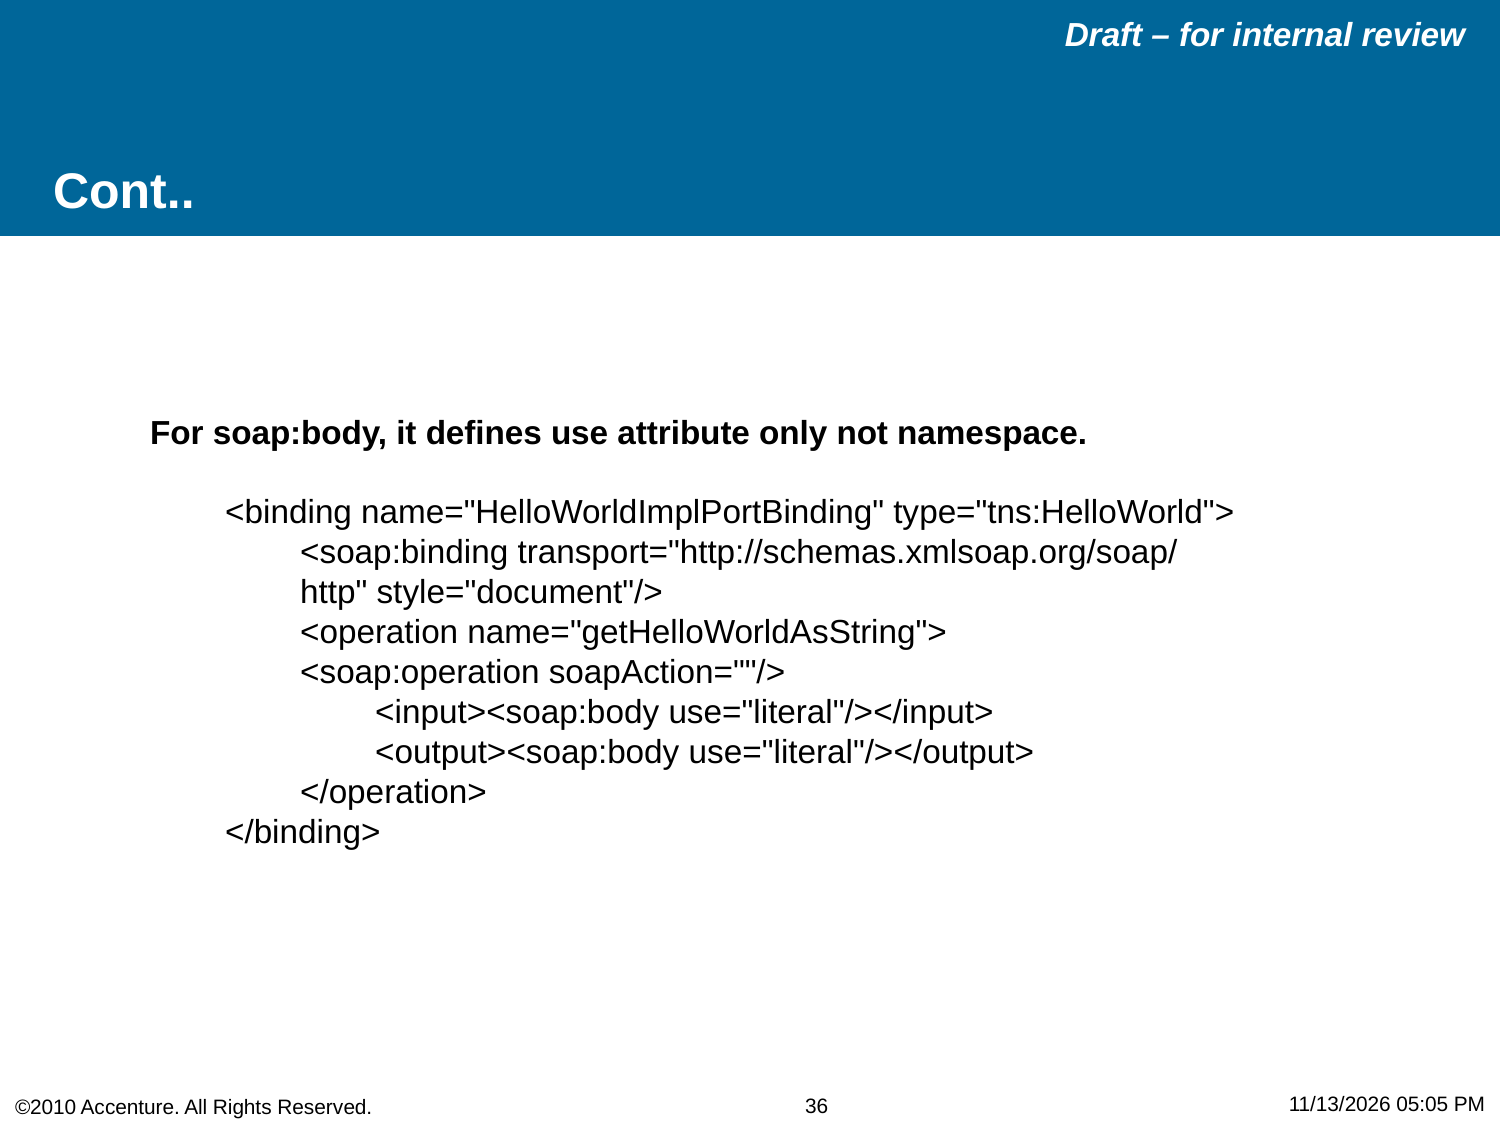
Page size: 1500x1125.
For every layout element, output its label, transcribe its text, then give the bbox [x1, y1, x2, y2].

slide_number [1137, 1082, 1500, 1125]
text_box For soap:body, it defines use attribute only not namespace. <binding name="HelloWorldImplPortBinding" type="tns:HelloWorld"> <soap:binding transport="http://schemas.xmlsoap.org/soap/http" style="document"/> <operation name="getHelloWorldAsString"> <soap:operation soapAction=""/> <input><soap:body use="literal"/></input> <output><soap:body use="literal"/></output> </operation> </binding> [60, 363, 1436, 858]
slide_number 36 [641, 1084, 992, 1125]
footer ©2010 Accenture. All Rights Reserved. [0, 1086, 476, 1125]
title Cont.. [38, 28, 1125, 226]
